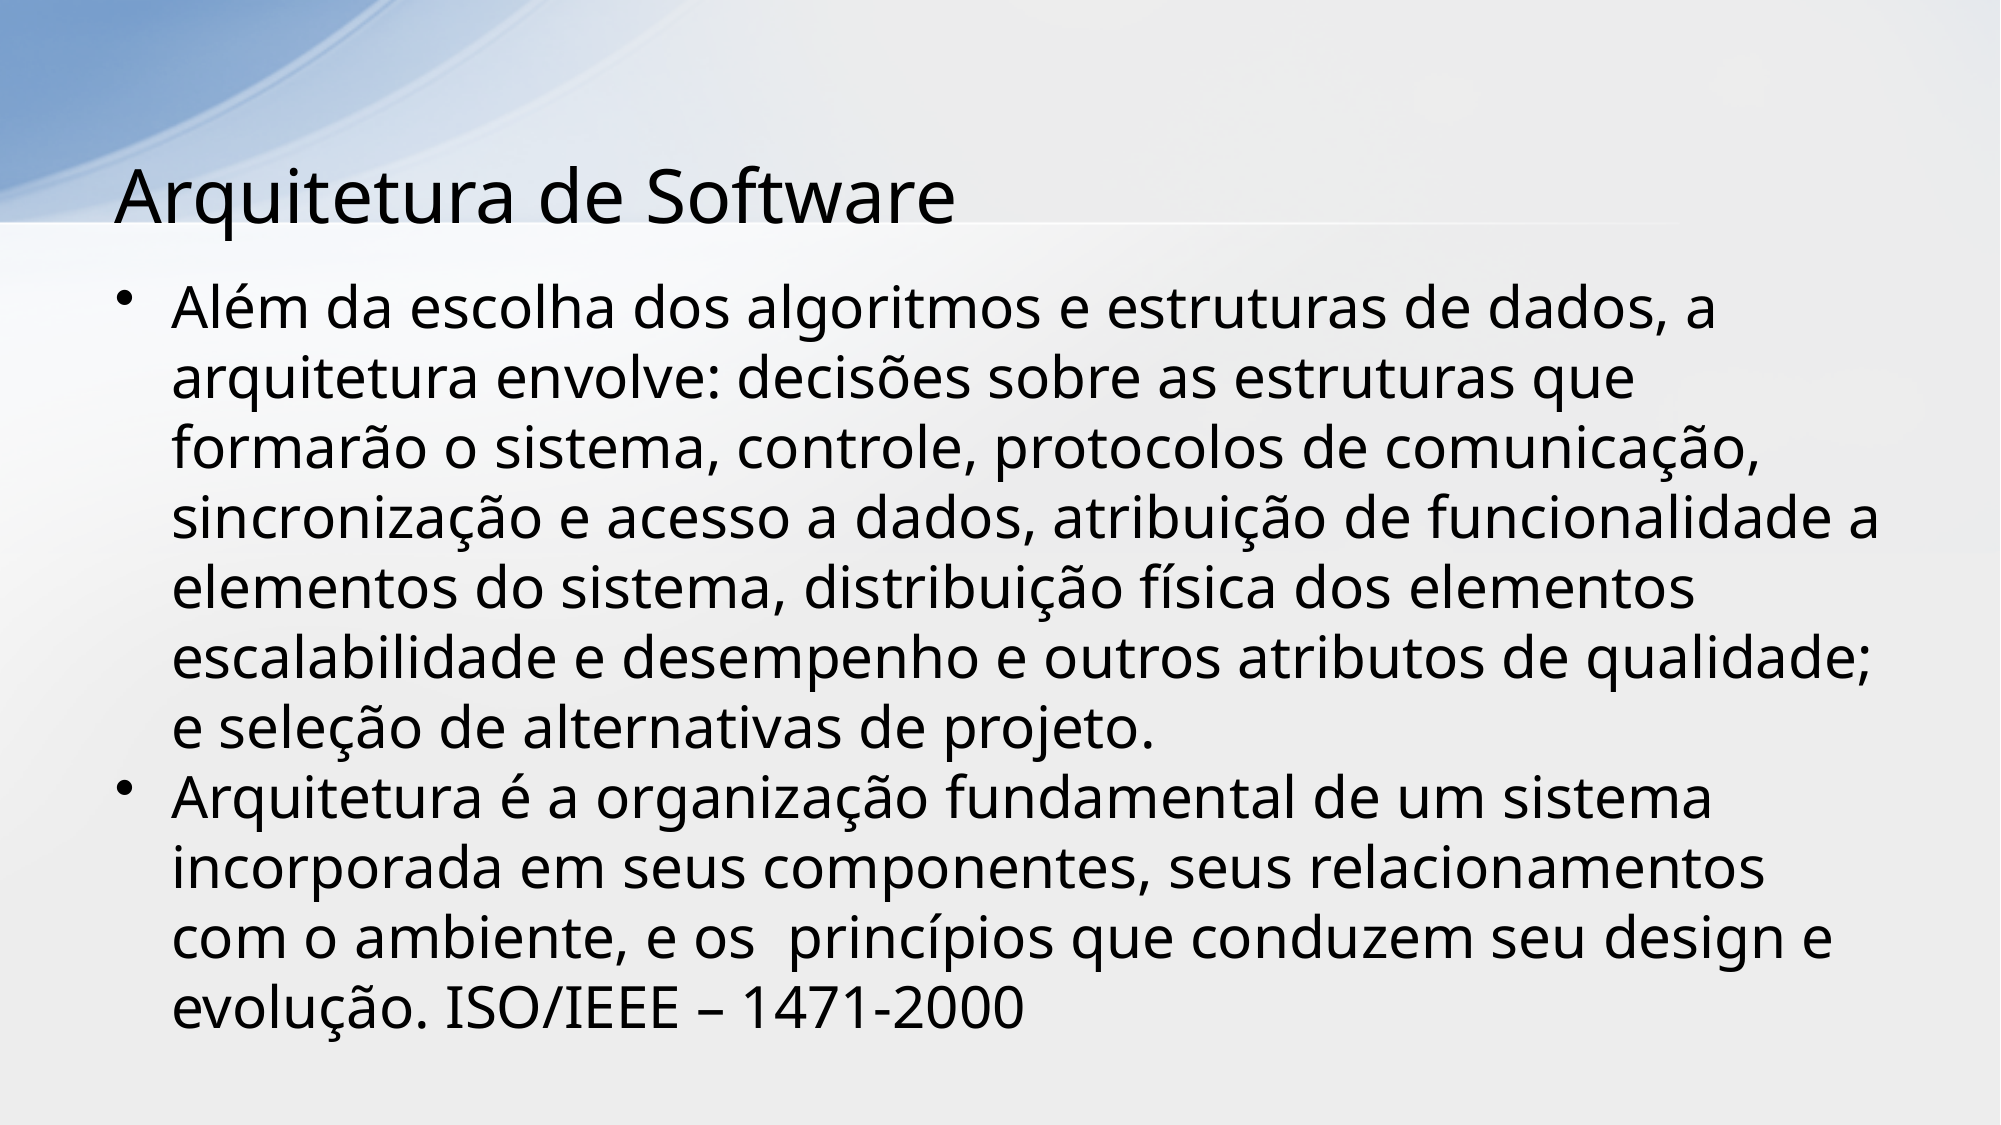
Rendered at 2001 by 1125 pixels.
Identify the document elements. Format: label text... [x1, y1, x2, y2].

list Além da escolha dos algoritmos e estruturas de dados, a arquitetura envolve: decisões sobre as estruturas que formarão o sistema, controle, protocolos de comunicação, sincronização e acesso a dados, atribuição de funcionalidade a elementos do sistema, distribuição física dos elementos escalabilidade e desempenho e outros atributos de qualidade; e seleção de alternativas de projeto. Arquitetura é a organização fundamental de um sistema incorporada em seus componentes, seus relacionamentos com o ambiente, e os princípios que conduzem seu design e evolução. ISO/IEEE – 1471-2000 [99, 262, 1900, 1005]
title Arquitetura de Software [99, 58, 1900, 247]
picture [0, 0, 2000, 1125]
